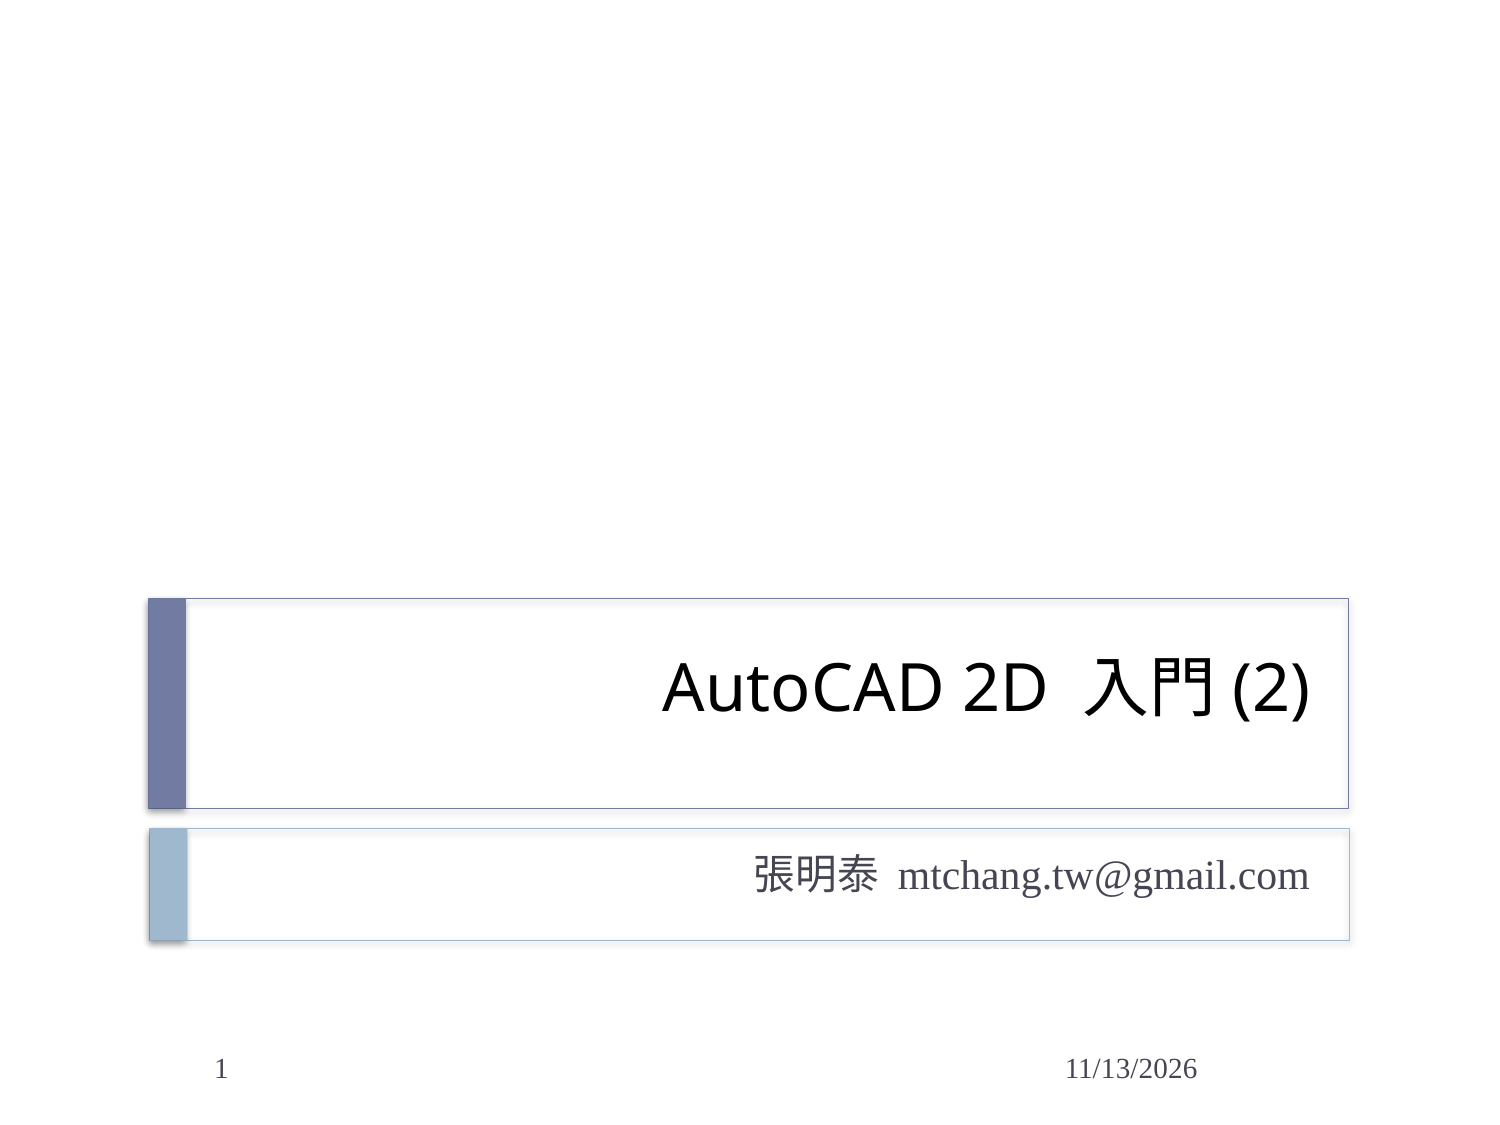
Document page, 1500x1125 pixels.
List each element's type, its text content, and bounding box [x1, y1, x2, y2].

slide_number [1050, 1042, 1425, 1103]
title AutoCAD 2D 入門(2) [200, 637, 1325, 800]
subtitle 張明泰 mtchang.tw@gmail.com [200, 840, 1325, 929]
slide_number 1 [199, 1042, 400, 1103]
